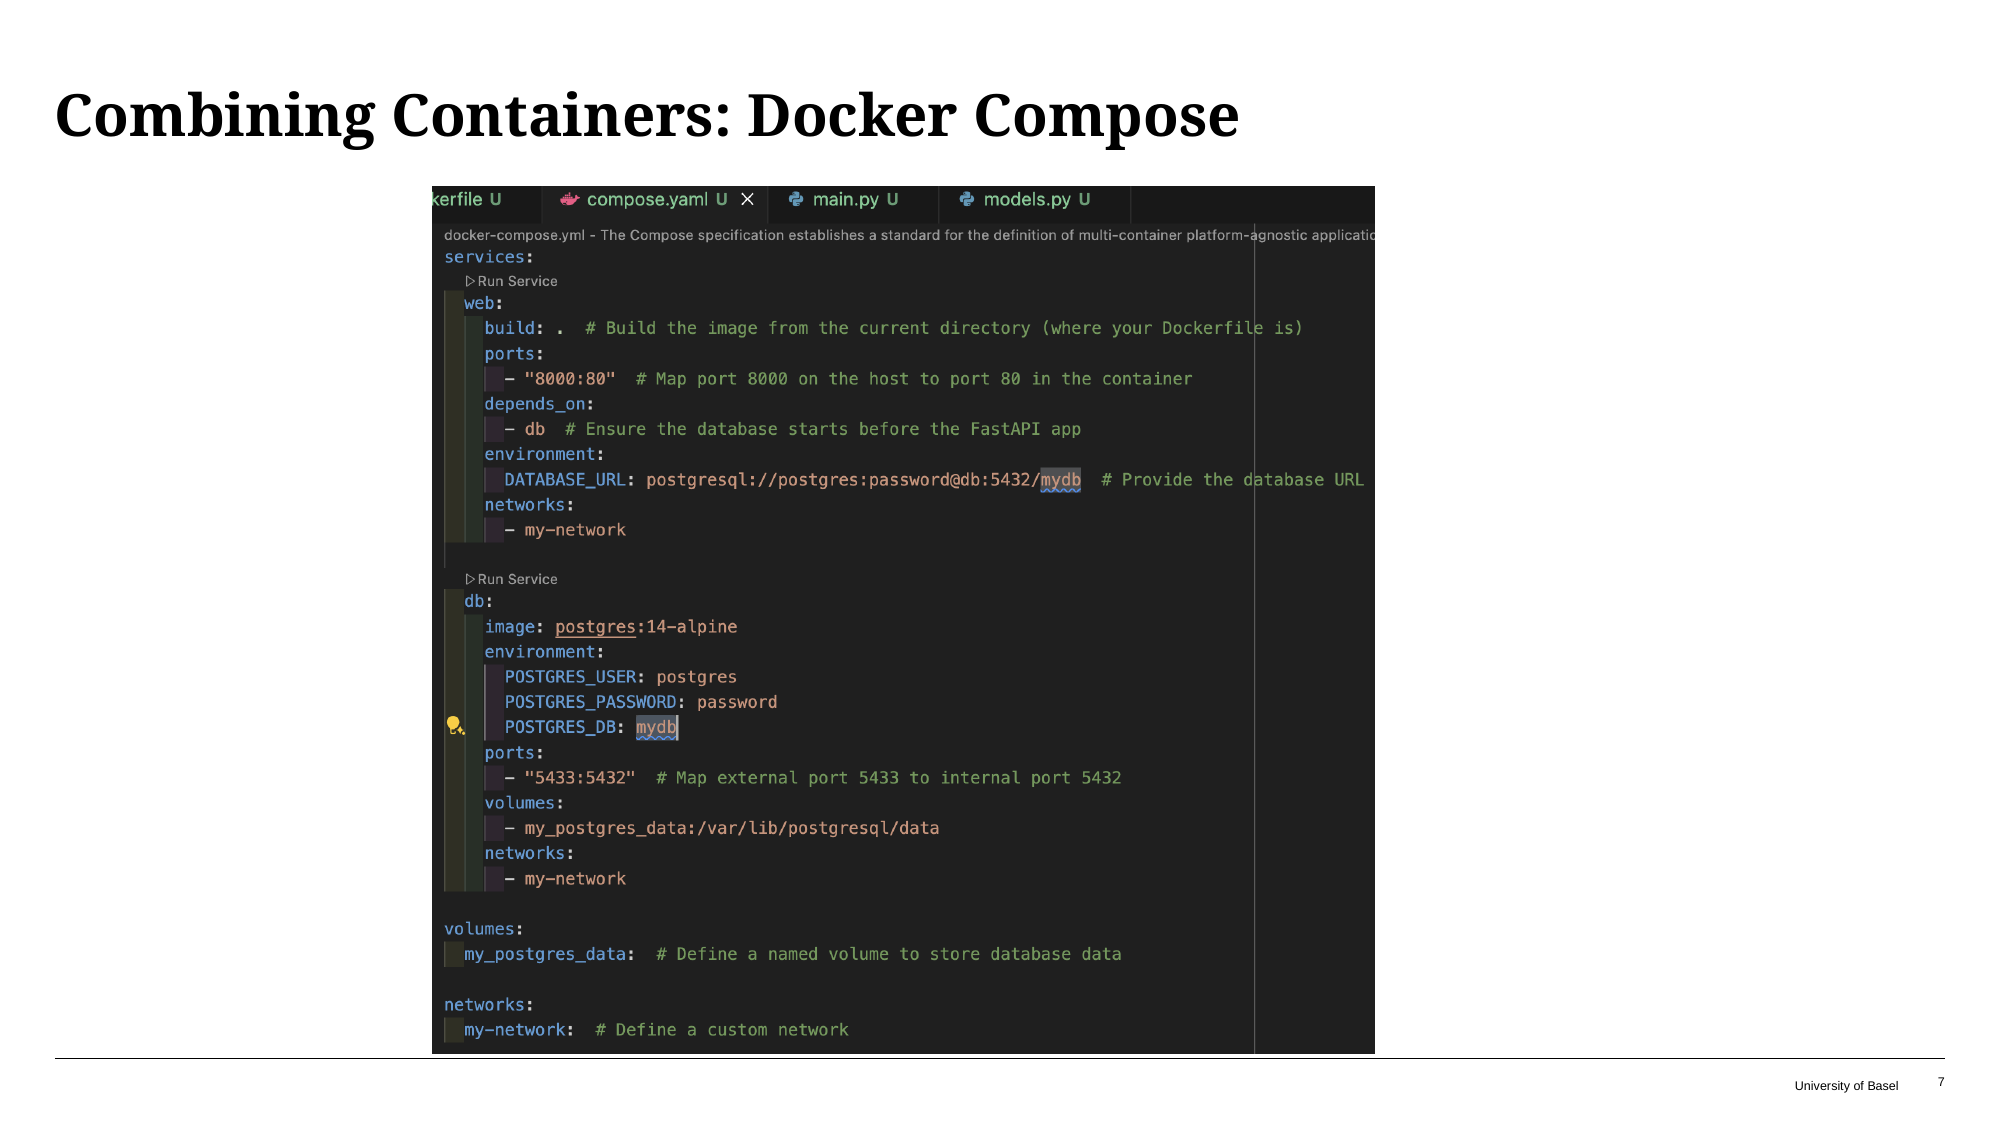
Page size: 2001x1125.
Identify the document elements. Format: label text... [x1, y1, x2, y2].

title Combining Containers: Docker Compose [54, 66, 1945, 191]
slide_number 7 [1913, 1070, 1945, 1100]
footer University of Basel [1496, 1070, 1913, 1100]
picture [432, 186, 1375, 1055]
